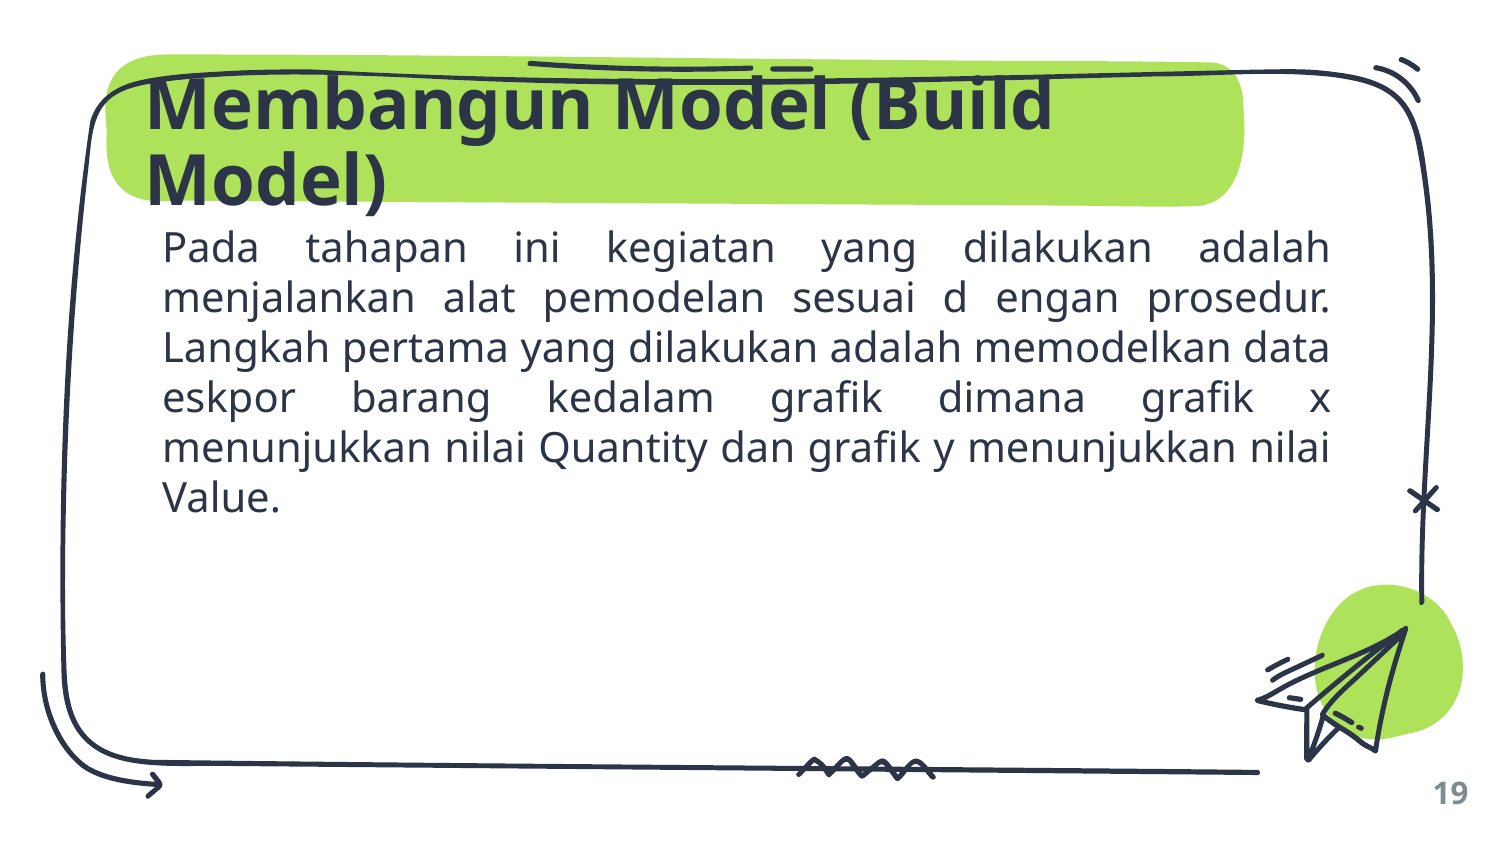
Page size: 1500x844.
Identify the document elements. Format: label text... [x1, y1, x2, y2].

title Membangun Model (Build Model) [144, 112, 1200, 178]
list Pada tahapan ini kegiatan yang dilakukan adalah menjalankan alat pemodelan sesuai d engan prosedur. Langkah pertama yang dilakukan adalah memodelkan data eskpor barang kedalam grafik dimana grafik x menunjukkan nilai Quantity dan grafik y menunjukkan nilai Value. [147, 221, 1332, 741]
text_box [1254, 625, 1409, 763]
slide_number 19 [1378, 769, 1469, 820]
